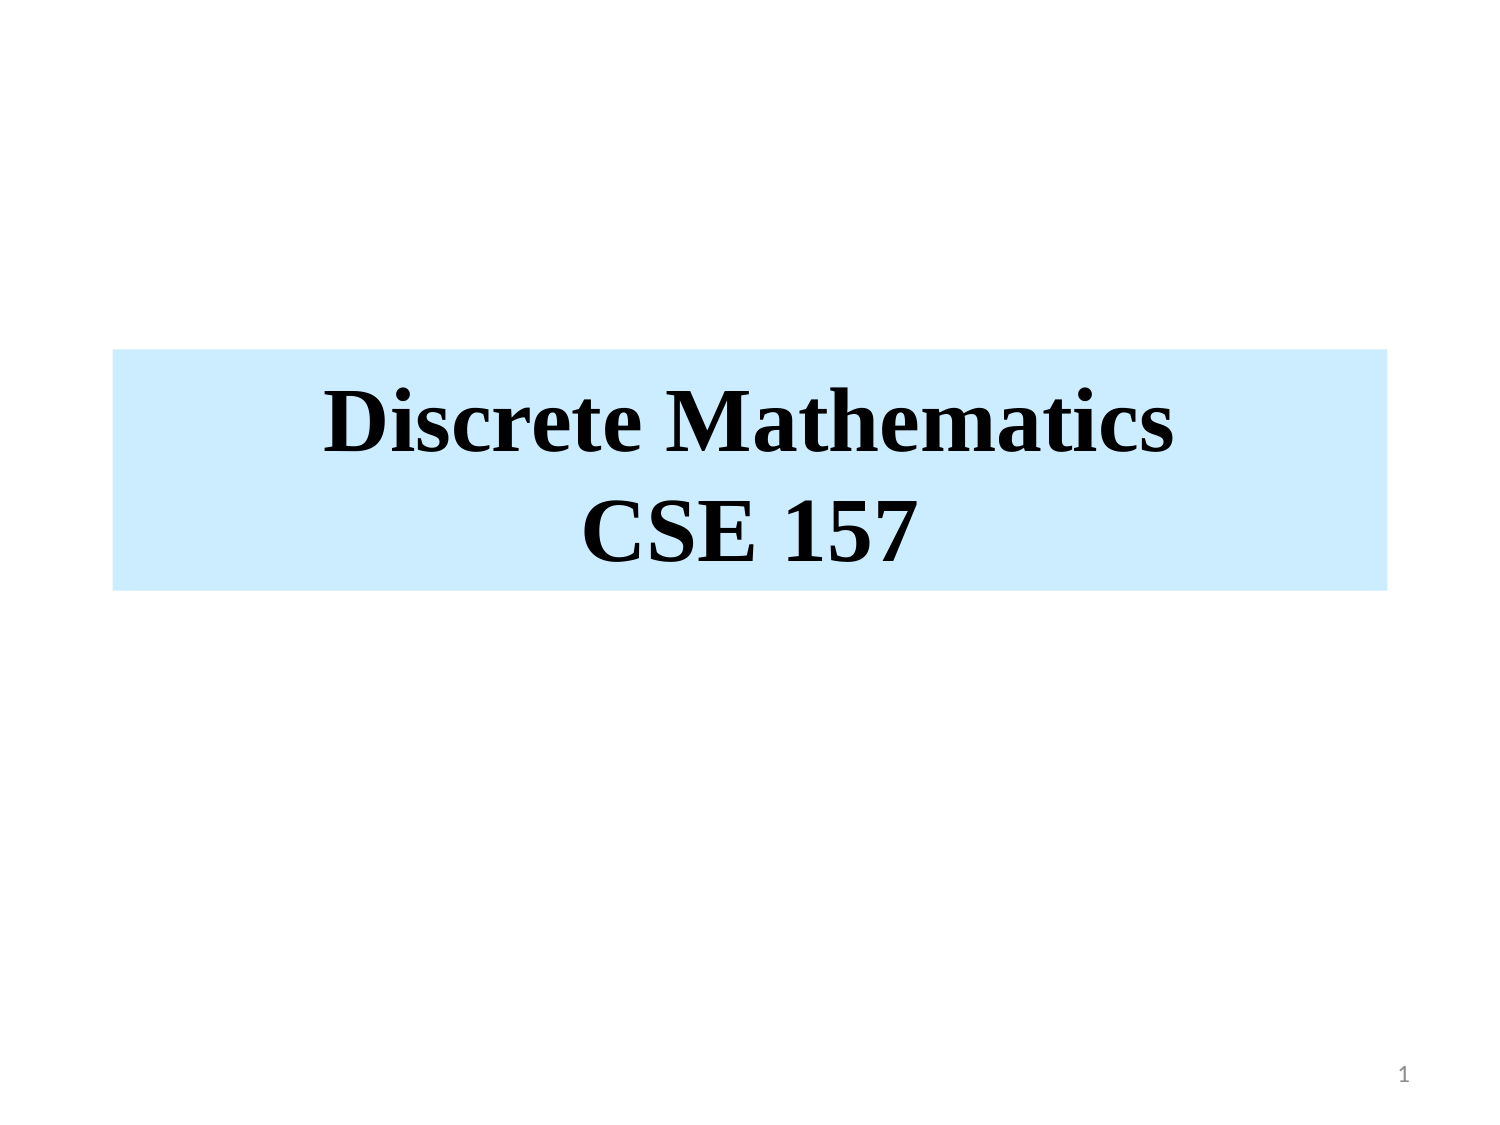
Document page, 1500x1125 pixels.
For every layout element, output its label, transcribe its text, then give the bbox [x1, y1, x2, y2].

slide_number 1 [1074, 1042, 1425, 1103]
title Discrete Mathematics CSE 157 [112, 349, 1388, 591]
